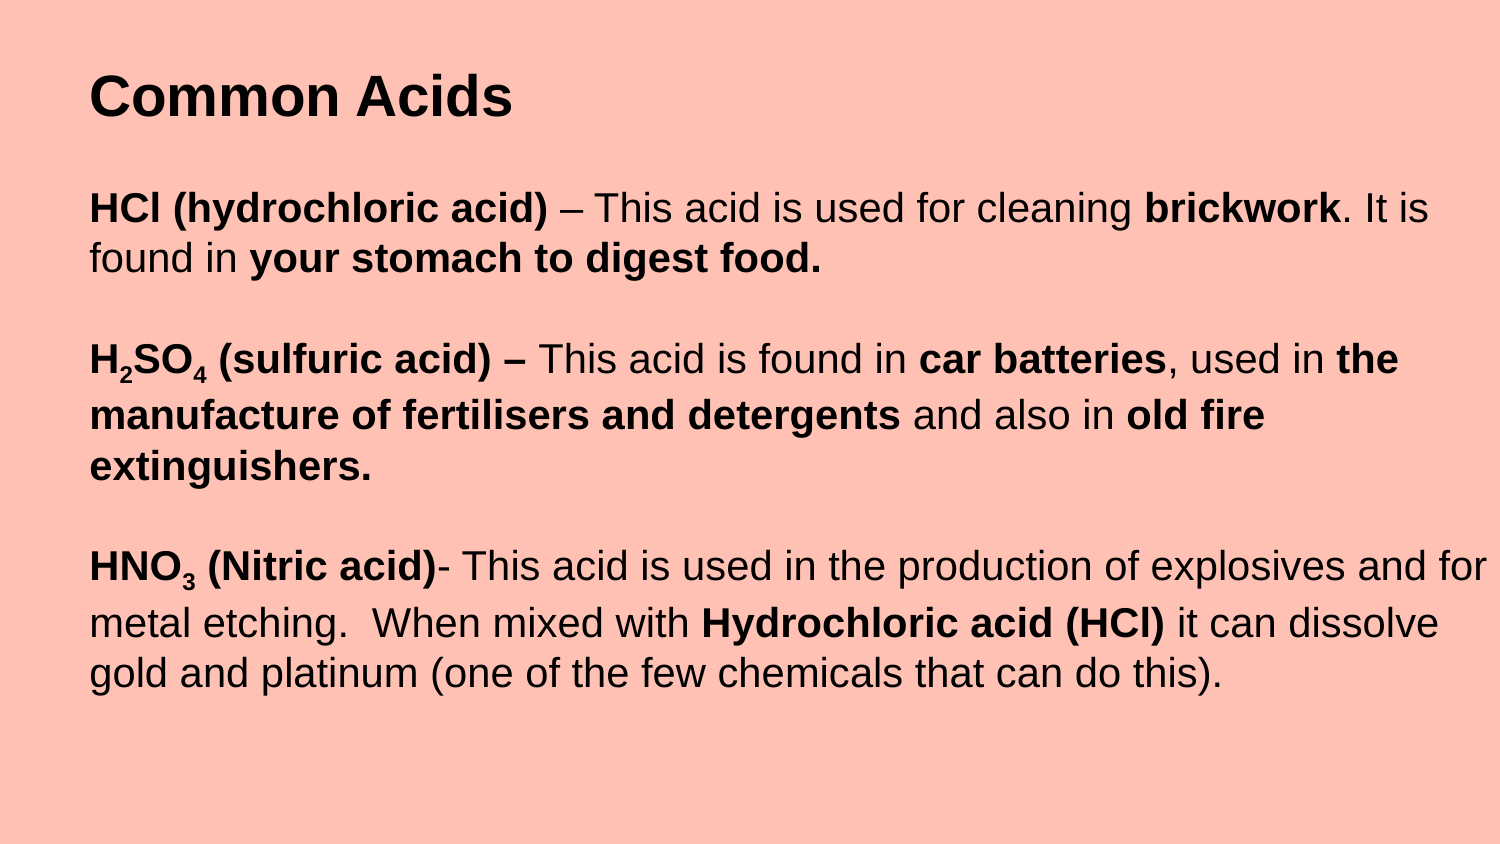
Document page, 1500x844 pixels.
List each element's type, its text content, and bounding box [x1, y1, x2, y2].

text_box Common Acids [74, 50, 553, 121]
text_box HCl (hydrochloric acid) – This acid is used for cleaning brickwork. It is found in your stomach to digest food. H2SO4 (sulfuric acid) – This acid is found in car batteries, used in the manufacture of fertilisers and detergents and also in old fire extinguishers. HNO3 (Nitric acid)- This acid is used in the production of explosives and for metal etching. When mixed with Hydrochloric acid (HCl) it can dissolve gold and platinum (one of the few chemicals that can do this). [74, 173, 1500, 794]
